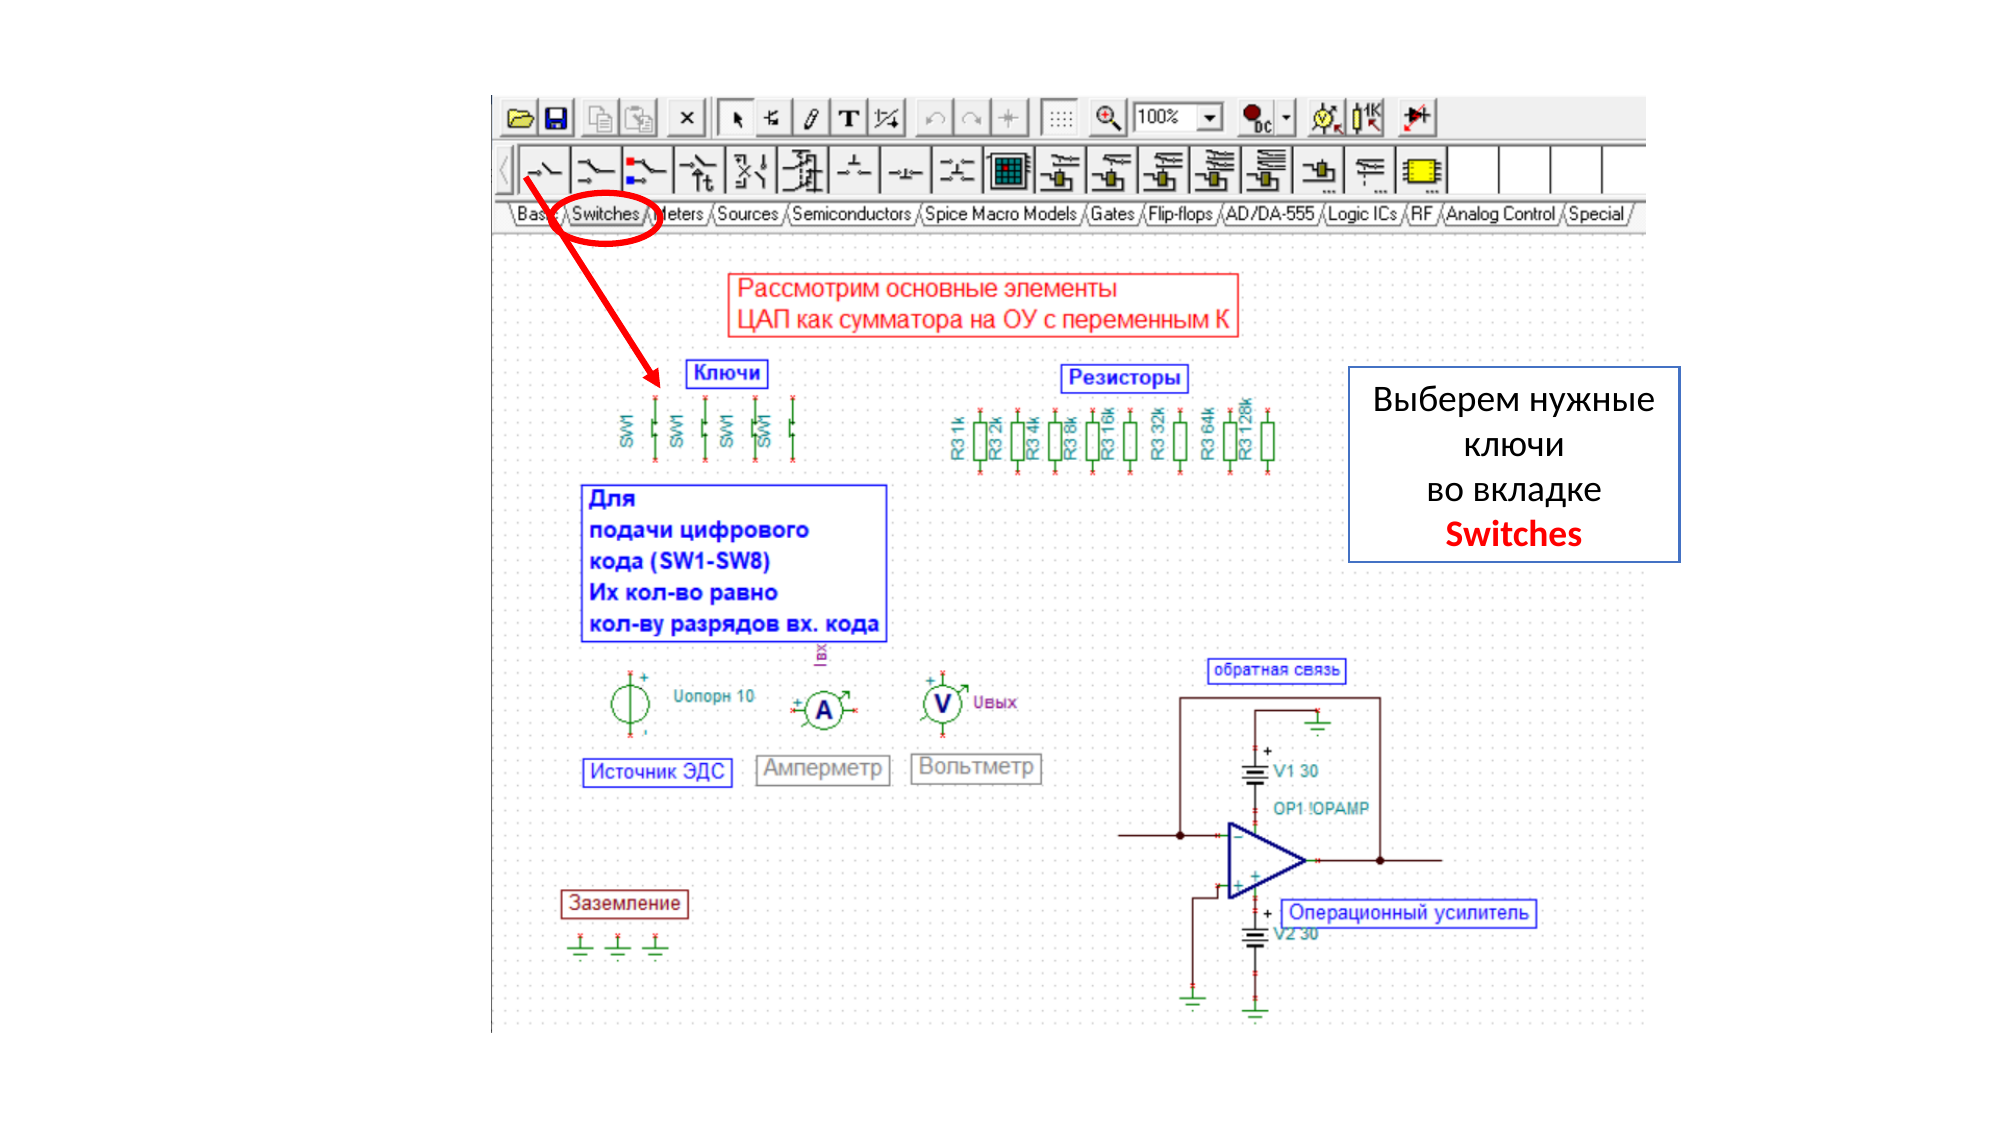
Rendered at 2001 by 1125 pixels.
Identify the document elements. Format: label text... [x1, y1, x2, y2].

picture [491, 95, 1646, 1033]
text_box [525, 177, 661, 389]
text_box Выберем нужные ключи во вкладке Switches [1646, 366, 1681, 563]
